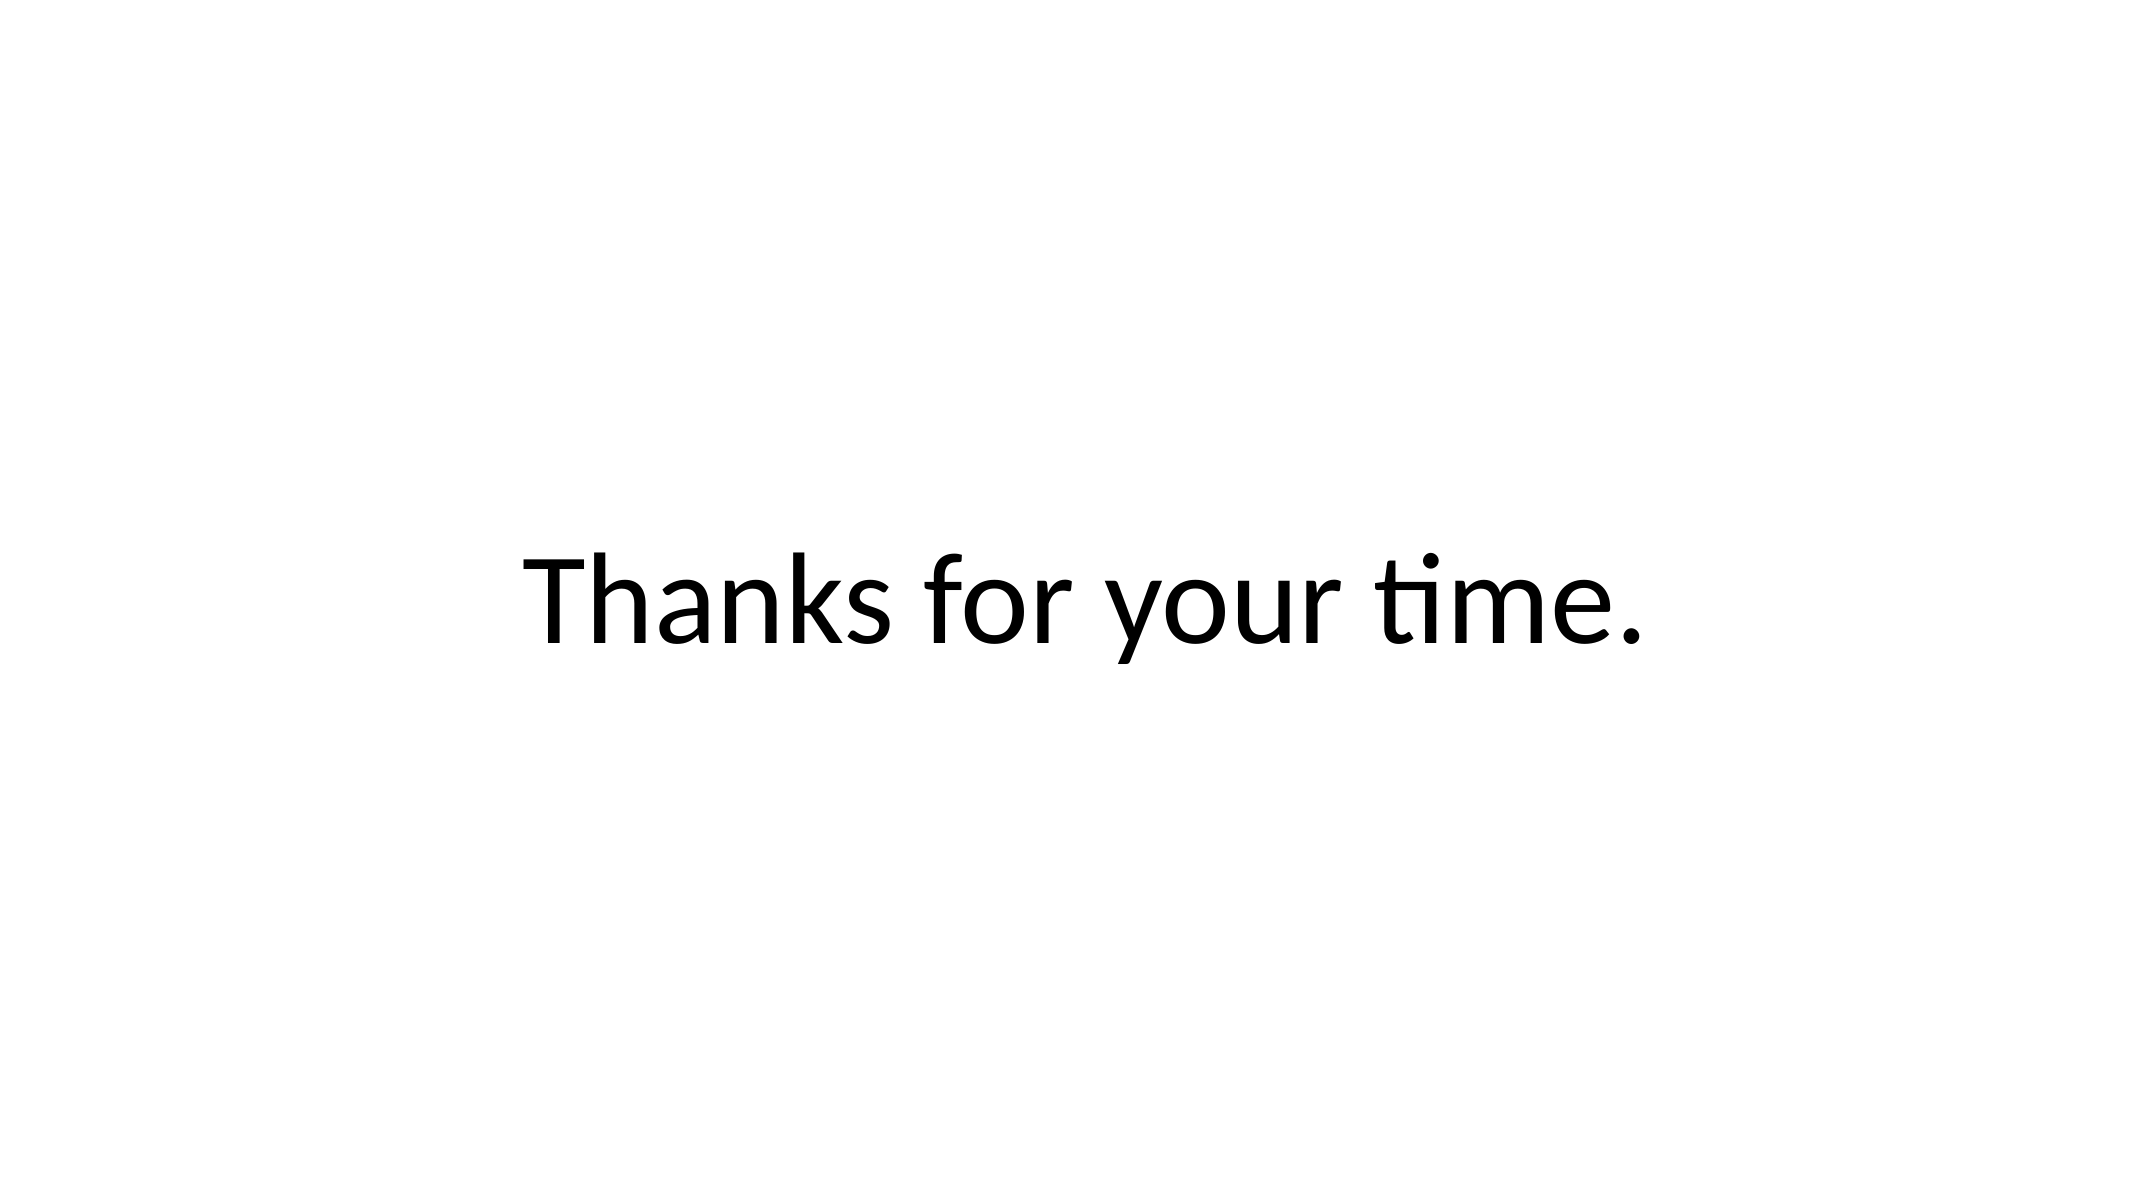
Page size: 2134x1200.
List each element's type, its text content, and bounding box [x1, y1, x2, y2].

title Thanks for your time. [179, 462, 1993, 720]
